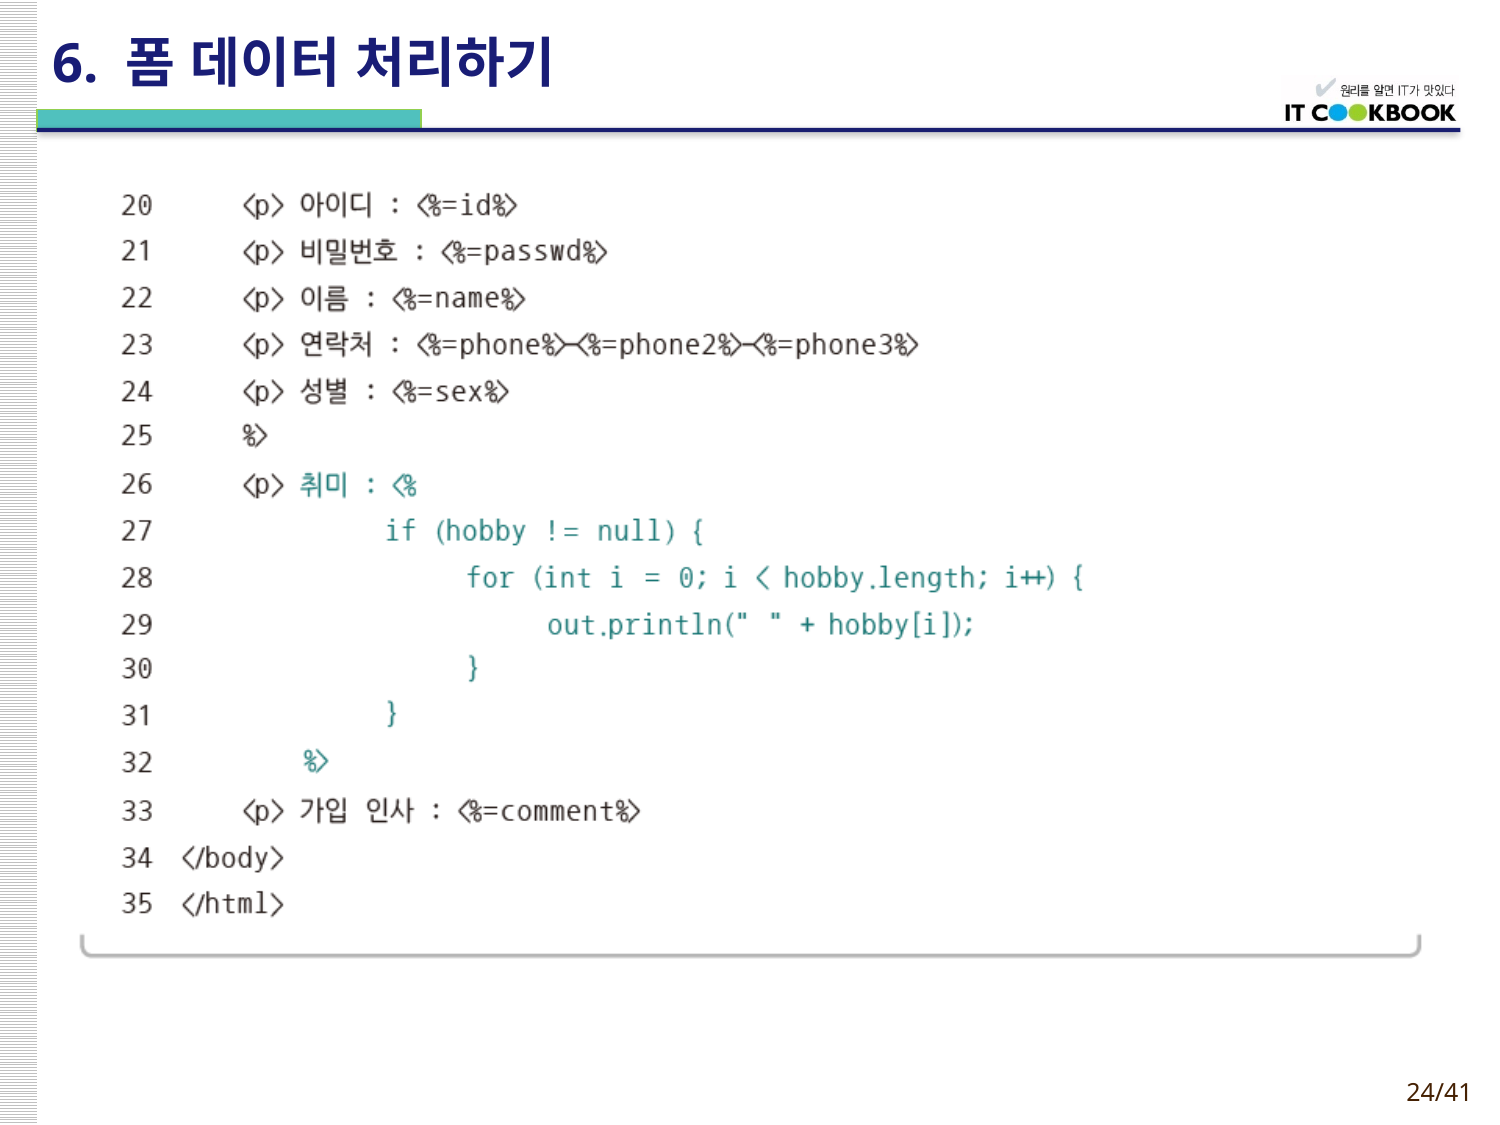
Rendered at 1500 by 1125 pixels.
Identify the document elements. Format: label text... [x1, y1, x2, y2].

picture [1281, 75, 1459, 123]
title 6. 폼 데이터 처리하기 [37, 13, 1278, 109]
picture [66, 184, 1434, 965]
